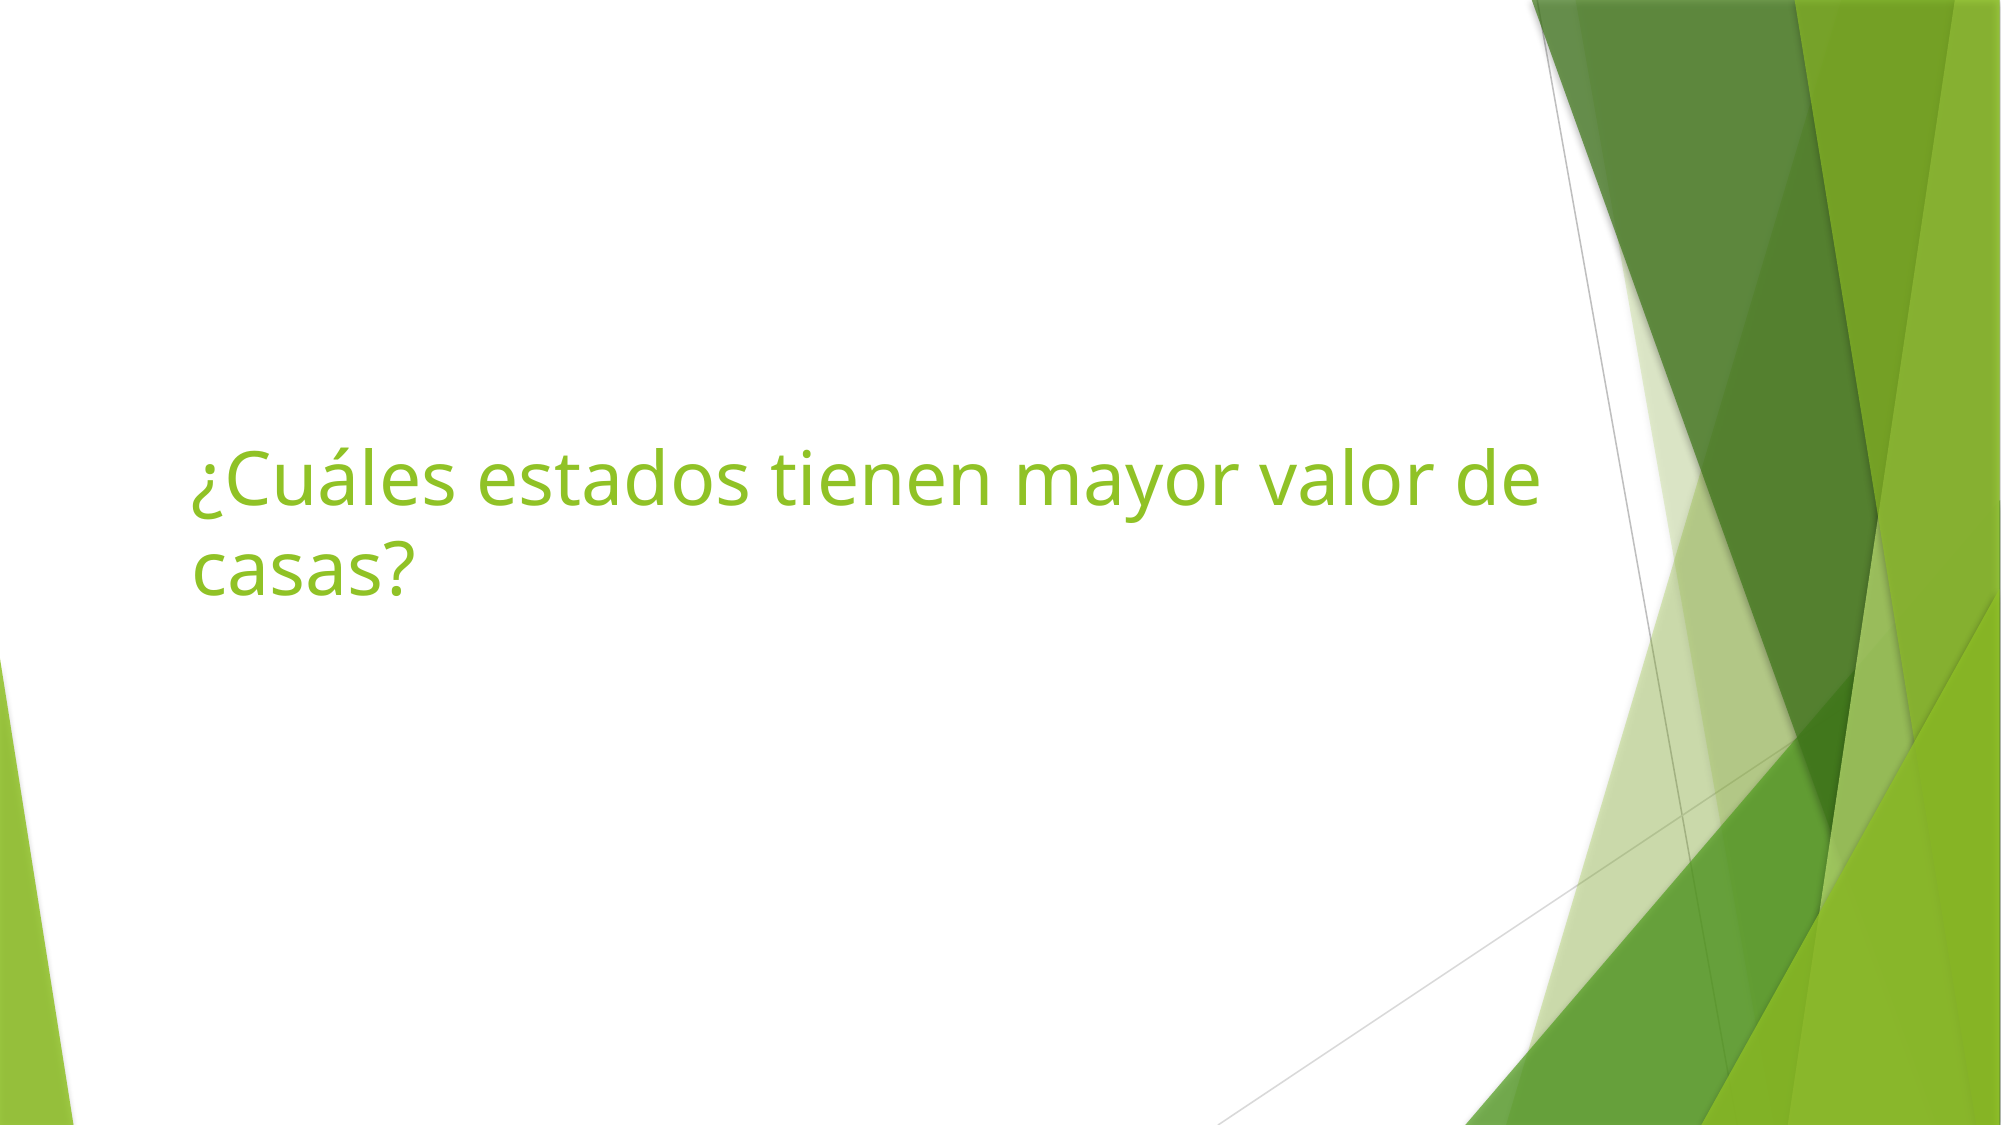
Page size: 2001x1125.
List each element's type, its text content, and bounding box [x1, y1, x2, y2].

title ¿Cuáles estados tienen mayor valor de casas? [176, 423, 1587, 640]
